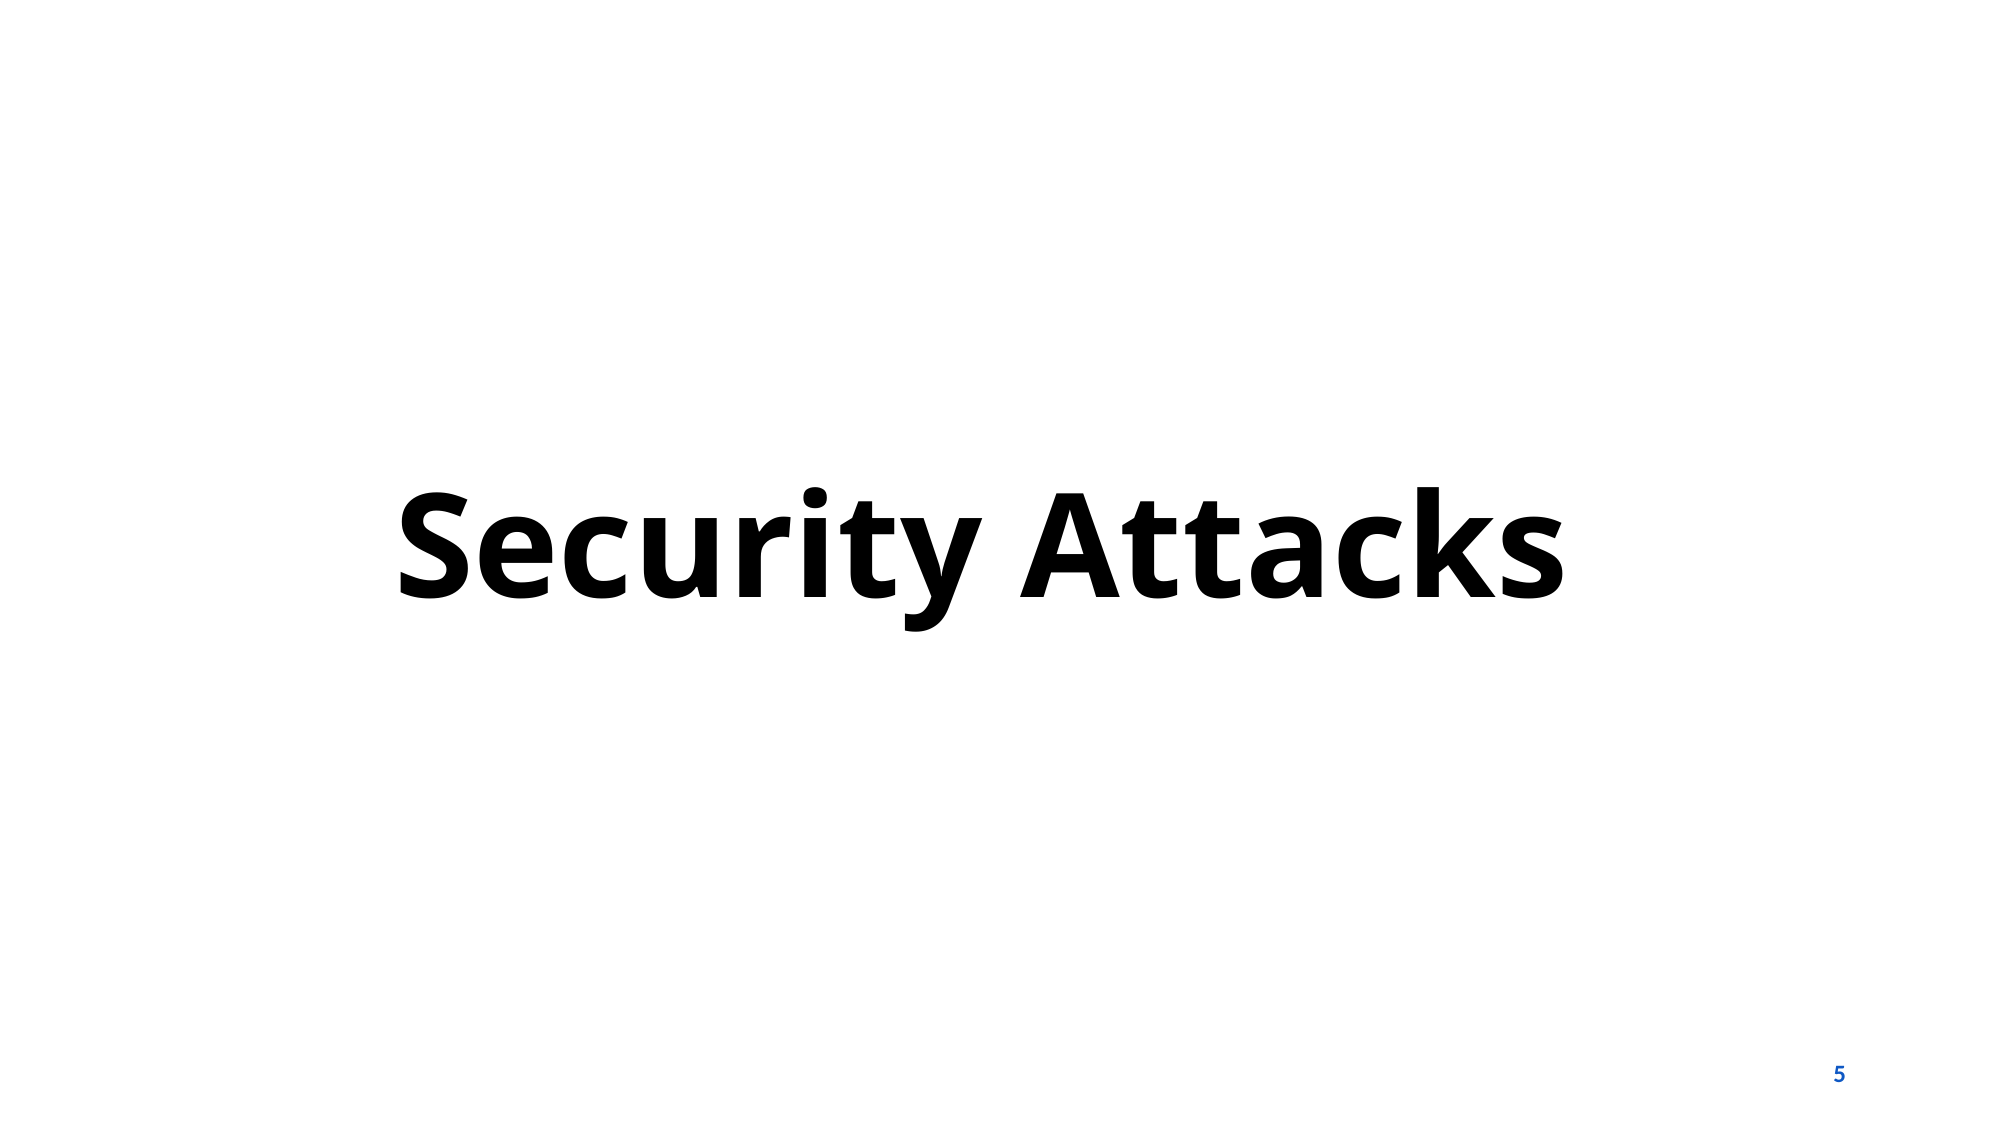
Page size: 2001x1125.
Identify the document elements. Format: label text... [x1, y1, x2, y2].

slide_number 5 [1635, 1042, 1862, 1103]
title Security Attacks [68, 97, 1932, 966]
